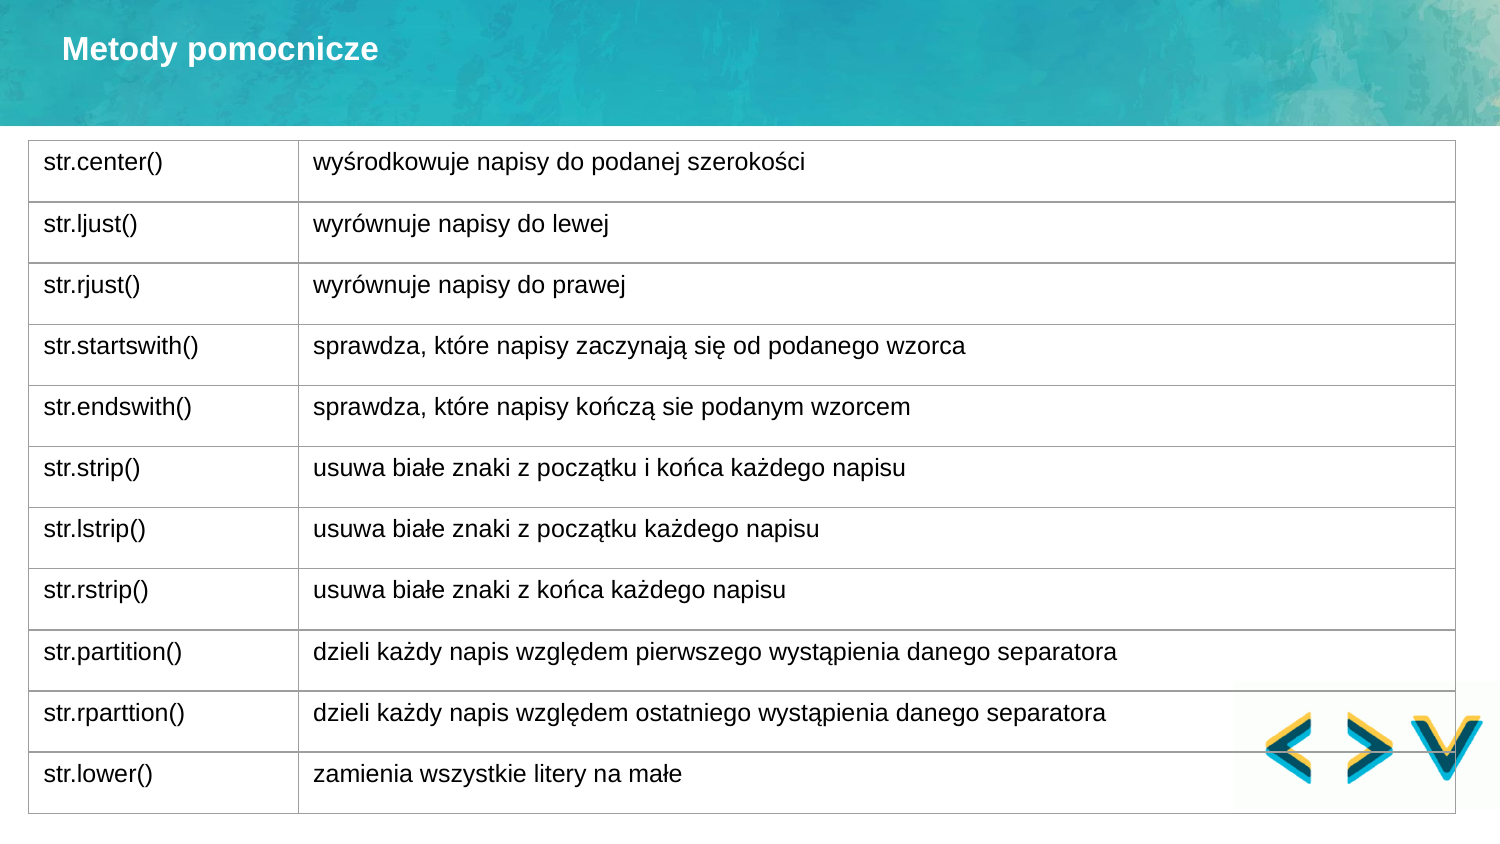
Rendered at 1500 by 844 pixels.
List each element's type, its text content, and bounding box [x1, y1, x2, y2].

table_cell str.strip() [29, 447, 298, 507]
table_cell sprawdza, które napisy kończą sie podanym wzorcem [299, 386, 1455, 446]
table_cell wyrównuje napisy do prawej [299, 264, 1455, 324]
table_cell str.lstrip() [29, 508, 298, 568]
table_cell dzieli każdy napis względem ostatniego wystąpienia danego separatora [299, 692, 1455, 751]
table_cell zamienia wszystkie litery na małe [299, 753, 1455, 813]
table_cell dzieli każdy napis względem pierwszego wystąpienia danego separatora [299, 631, 1455, 690]
table_cell str.rjust() [29, 264, 298, 324]
table_cell str.ljust() [29, 203, 298, 262]
table_cell str.rparttion() [29, 692, 298, 751]
table_cell usuwa białe znaki z końca każdego napisu [299, 569, 1455, 629]
picture [0, 0, 1500, 844]
table_cell sprawdza, które napisy zaczynają się od podanego wzorca [299, 325, 1455, 385]
table_cell str.rstrip() [29, 569, 298, 629]
table_cell usuwa białe znaki z początku każdego napisu [299, 508, 1455, 568]
text_box Metody pomocnicze [47, 0, 414, 83]
table_cell str.partition() [29, 631, 298, 690]
table_cell usuwa białe znaki z początku i końca każdego napisu [299, 447, 1455, 507]
table_cell str.endswith() [29, 386, 298, 446]
table_cell wyrównuje napisy do lewej [299, 203, 1455, 262]
table_cell str.startswith() [29, 325, 298, 385]
table_header wyśrodkowuje napisy do podanej szerokości [299, 141, 1455, 201]
table_cell str.lower() [29, 753, 298, 813]
table_header str.center() [29, 141, 298, 201]
